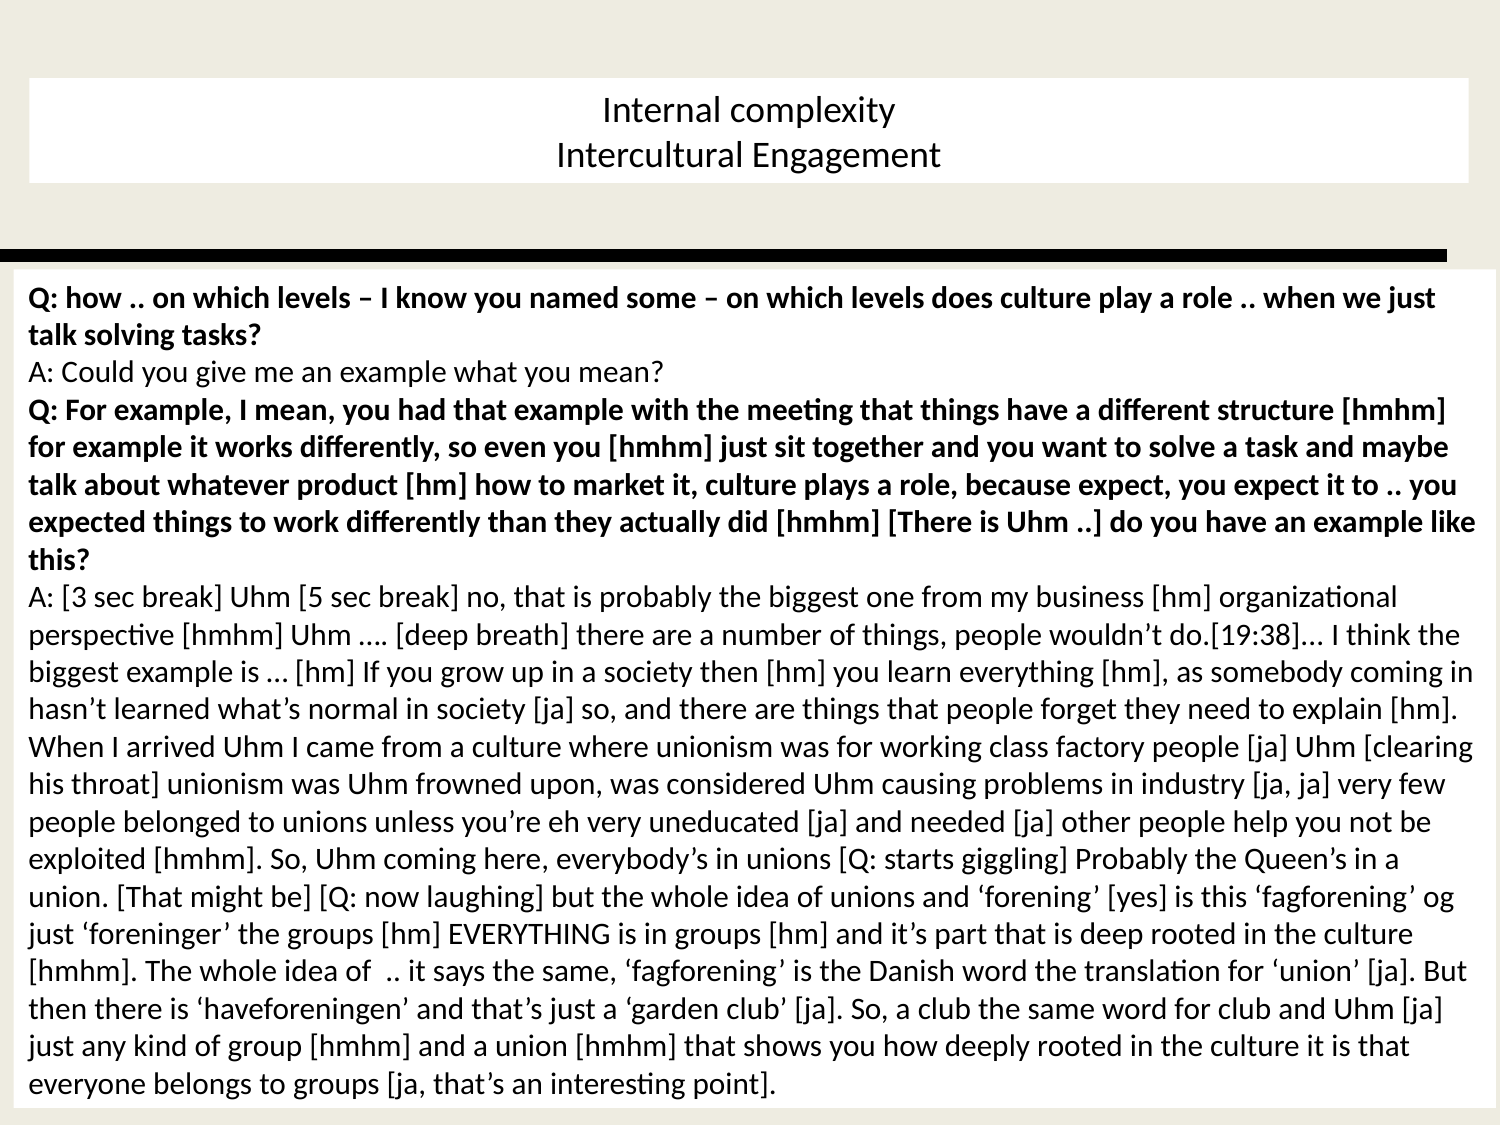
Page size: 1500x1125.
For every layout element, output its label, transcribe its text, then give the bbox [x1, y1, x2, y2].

text_box Internal complexity Intercultural Engagement [29, 78, 1469, 183]
text_box Q: how .. on which levels – I know you named some – on which levels does culture play a role .. when we just talk solving tasks? A: Could you give me an example what you mean? Q: For example, I mean, you had that example with the meeting that things have a different structure [hmhm] for example it works differently, so even you [hmhm] just sit together and you want to solve a task and maybe talk about whatever product [hm] how to market it, culture plays a role, because expect, you expect it to .. you expected things to work differently than they actually did [hmhm] [There is Uhm ..] do you have an example like this? A: [3 sec break] Uhm [5 sec break] no, that is probably the biggest one from my business [hm] organizational perspective [hmhm] Uhm …. [deep breath] there are a number of things, people wouldn’t do.[19:38]... I think the biggest example is … [hm] If you grow up in a society then [hm] you learn everything [hm], as somebody coming in hasn’t learned what’s normal in society [ja] so, and there are things that people forget they need to explain [hm]. When I arrived Uhm I came from a culture where unionism was for working class factory people [ja] Uhm [clearing his throat] unionism was Uhm frowned upon, was considered Uhm causing problems in industry [ja, ja] very few people belonged to unions unless you’re eh very uneducated [ja] and needed [ja] other people help you not be exploited [hmhm]. So, Uhm coming here, everybody’s in unions [Q: starts giggling] Probably the Queen’s in a union. [That might be] [Q: now laughing] but the whole idea of unions and ‘forening’ [yes] is this ‘fagforening’ og just ‘foreninger’ the groups [hm] EVERYTHING is in groups [hm] and it’s part that is deep rooted in the culture [hmhm]. The whole idea of .. it says the same, ‘fagforening’ is the Danish word the translation for ‘union’ [ja]. But then there is ‘haveforeningen’ and that’s just a ‘garden club’ [ja]. So, a club the same word for club and Uhm [ja] just any kind of group [hmhm] and a union [hmhm] that shows you how deeply rooted in the culture it is that everyone belongs to groups [ja, that’s an interesting point]. [13, 269, 1496, 1108]
